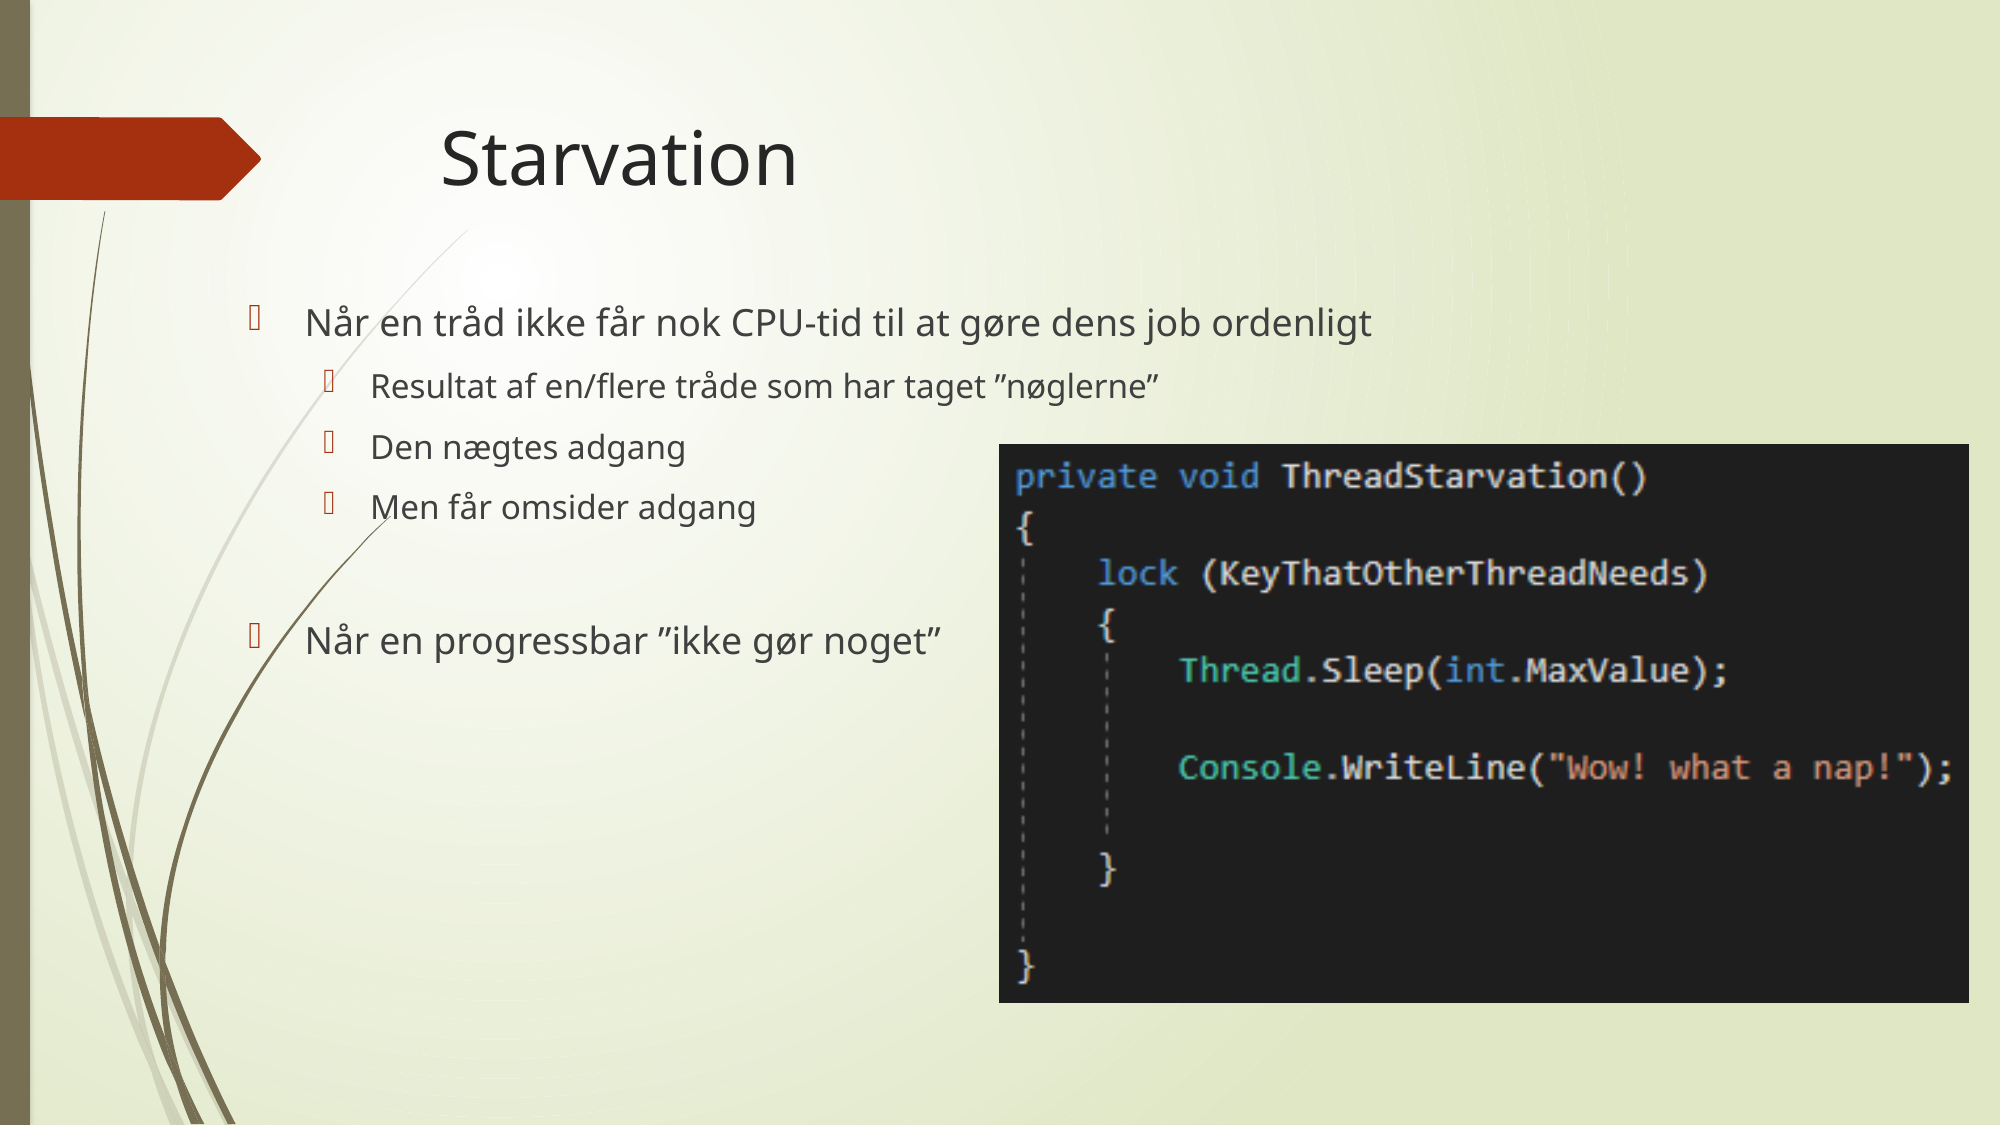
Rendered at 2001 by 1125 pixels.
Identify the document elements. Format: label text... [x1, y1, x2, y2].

picture [999, 444, 1969, 1003]
list Når en tråd ikke får nok CPU-tid til at gøre dens job ordenligt Resultat af en/flere tråde som har taget ”nøglerne” Den nægtes adgang Men får omsider adgang Når en progressbar ”ikke gør noget” [233, 291, 1696, 912]
title Starvation [425, 102, 1888, 313]
